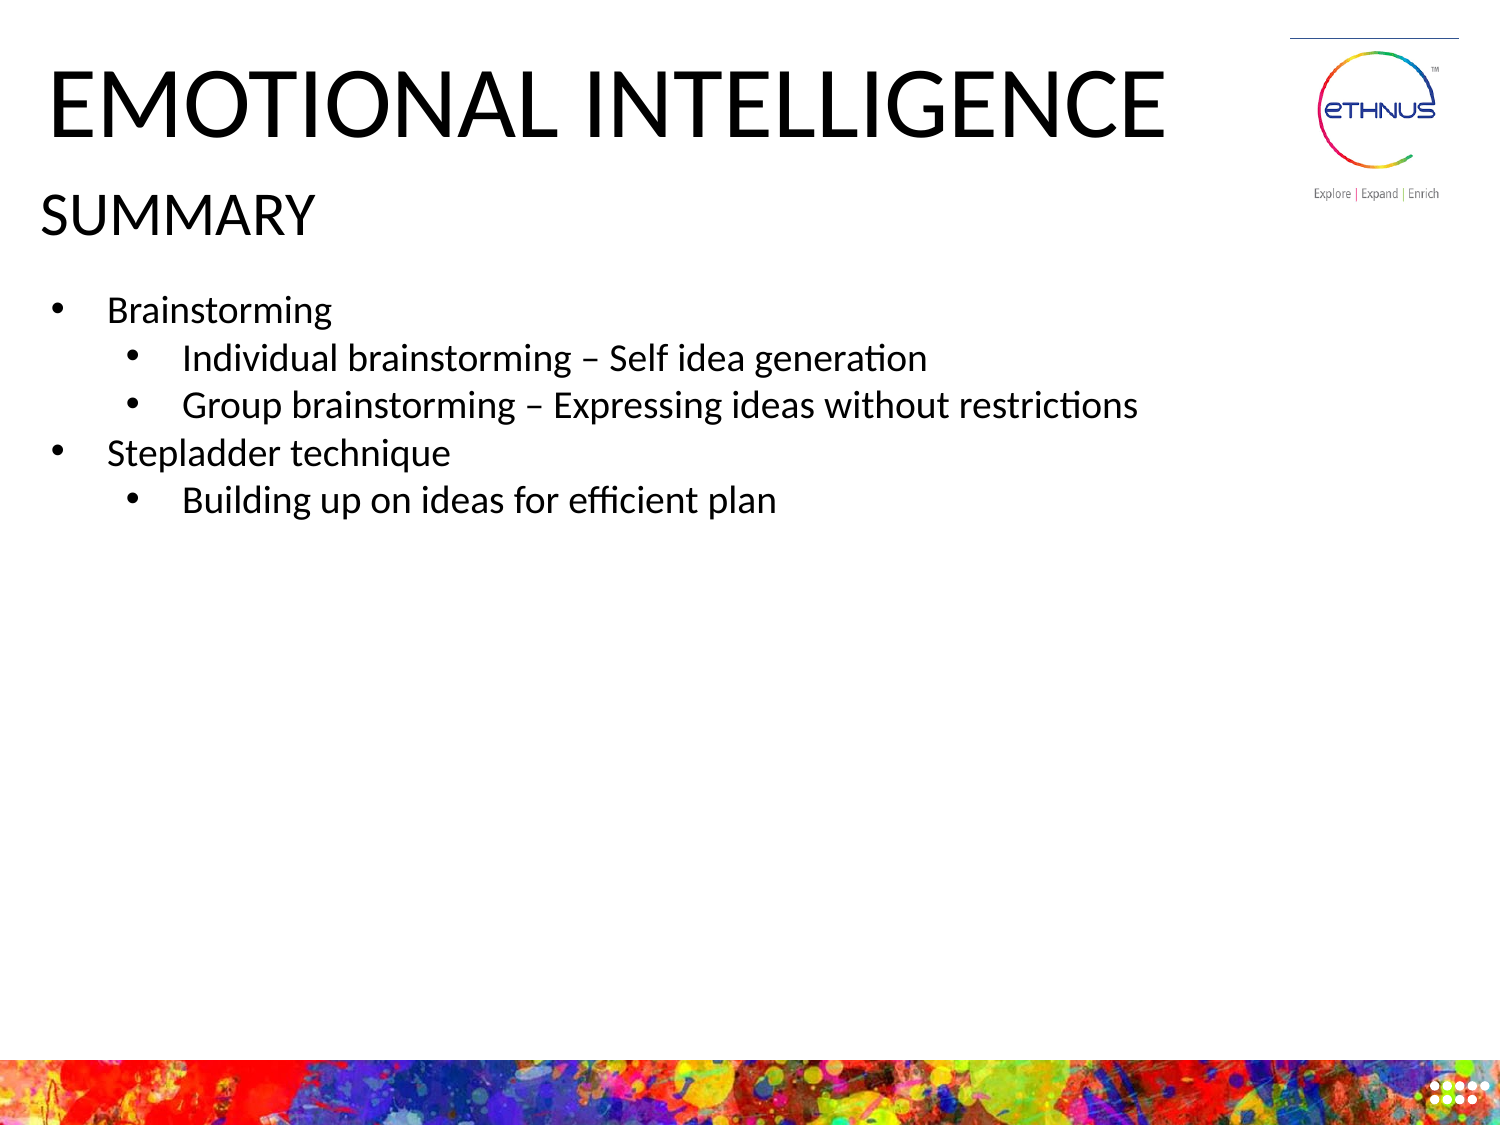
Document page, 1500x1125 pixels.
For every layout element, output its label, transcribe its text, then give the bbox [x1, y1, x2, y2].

text_box Brainstorming Individual brainstorming – Self idea generation Group brainstorming – Expressing ideas without restrictions Stepladder technique Building up on ideas for efficient plan [36, 276, 1155, 529]
text_box EMOTIONAL INTELLIGENCE [32, 27, 1185, 165]
picture [1290, 39, 1463, 212]
text_box SUMMARY [25, 165, 331, 256]
picture [0, 1060, 1500, 1125]
